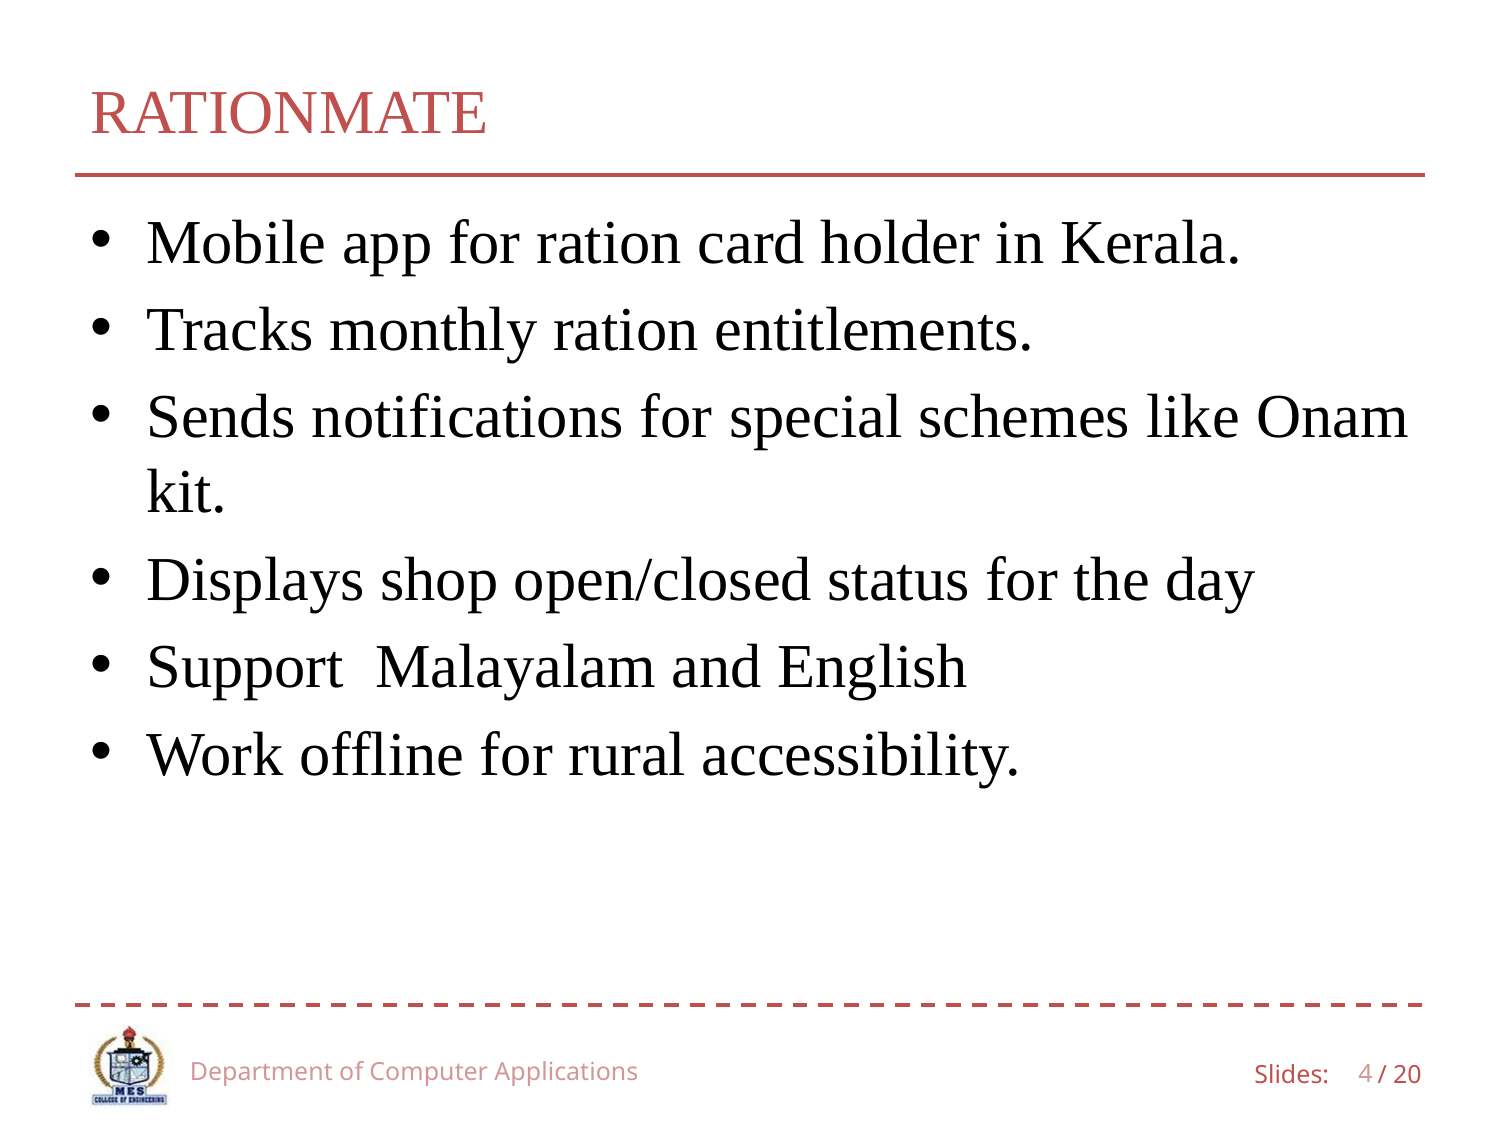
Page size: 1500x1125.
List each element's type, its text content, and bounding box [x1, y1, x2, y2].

title RATIONMATE [73, 36, 1427, 182]
footer Department of Computer Applications [174, 1042, 675, 1103]
slide_number 4 [1325, 1044, 1388, 1105]
list Mobile app for ration card holder in Kerala. Tracks monthly ration entitlements. Sends notifications for special schemes like Onam kit. Displays shop open/closed status for the day Support Malayalam and English Work offline for rural accessibility. [75, 193, 1425, 1005]
picture [87, 1023, 171, 1109]
